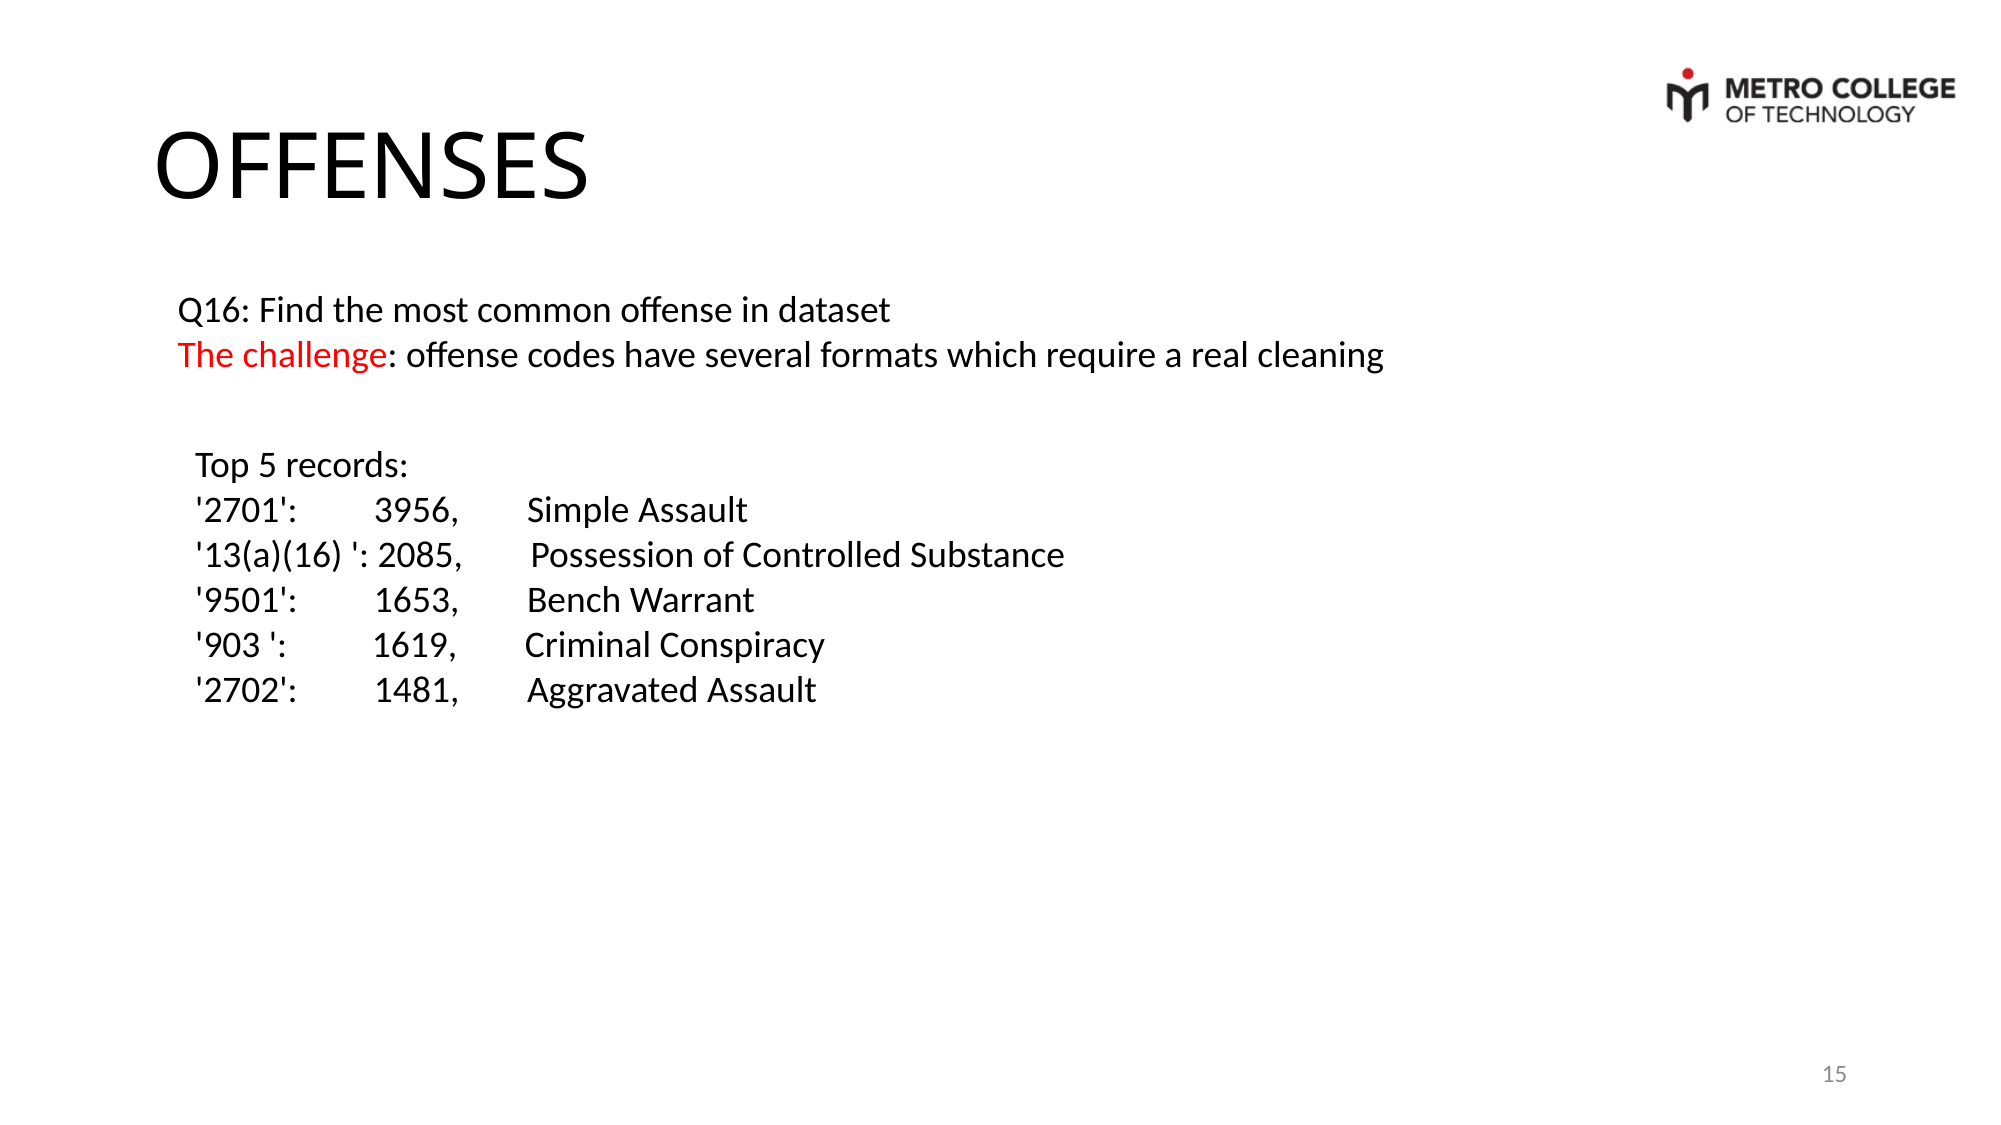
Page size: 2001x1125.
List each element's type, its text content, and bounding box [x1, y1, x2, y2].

picture [1624, 4, 1996, 185]
slide_number 15 [1412, 1042, 1863, 1103]
text_box Q16: Find the most common offense in dataset The challenge: offense codes have several formats which require a real cleaning [162, 277, 1401, 382]
title OFFENSES [137, 59, 1863, 278]
text_box Top 5 records: '2701': 3956, Simple Assault '13(a)(16) ': 2085, Possession of Controlled Substance '9501': 1653, Bench Warrant '903 ': 1619, Criminal Conspiracy '2702': 1481, Aggravated Assault [180, 432, 1181, 718]
